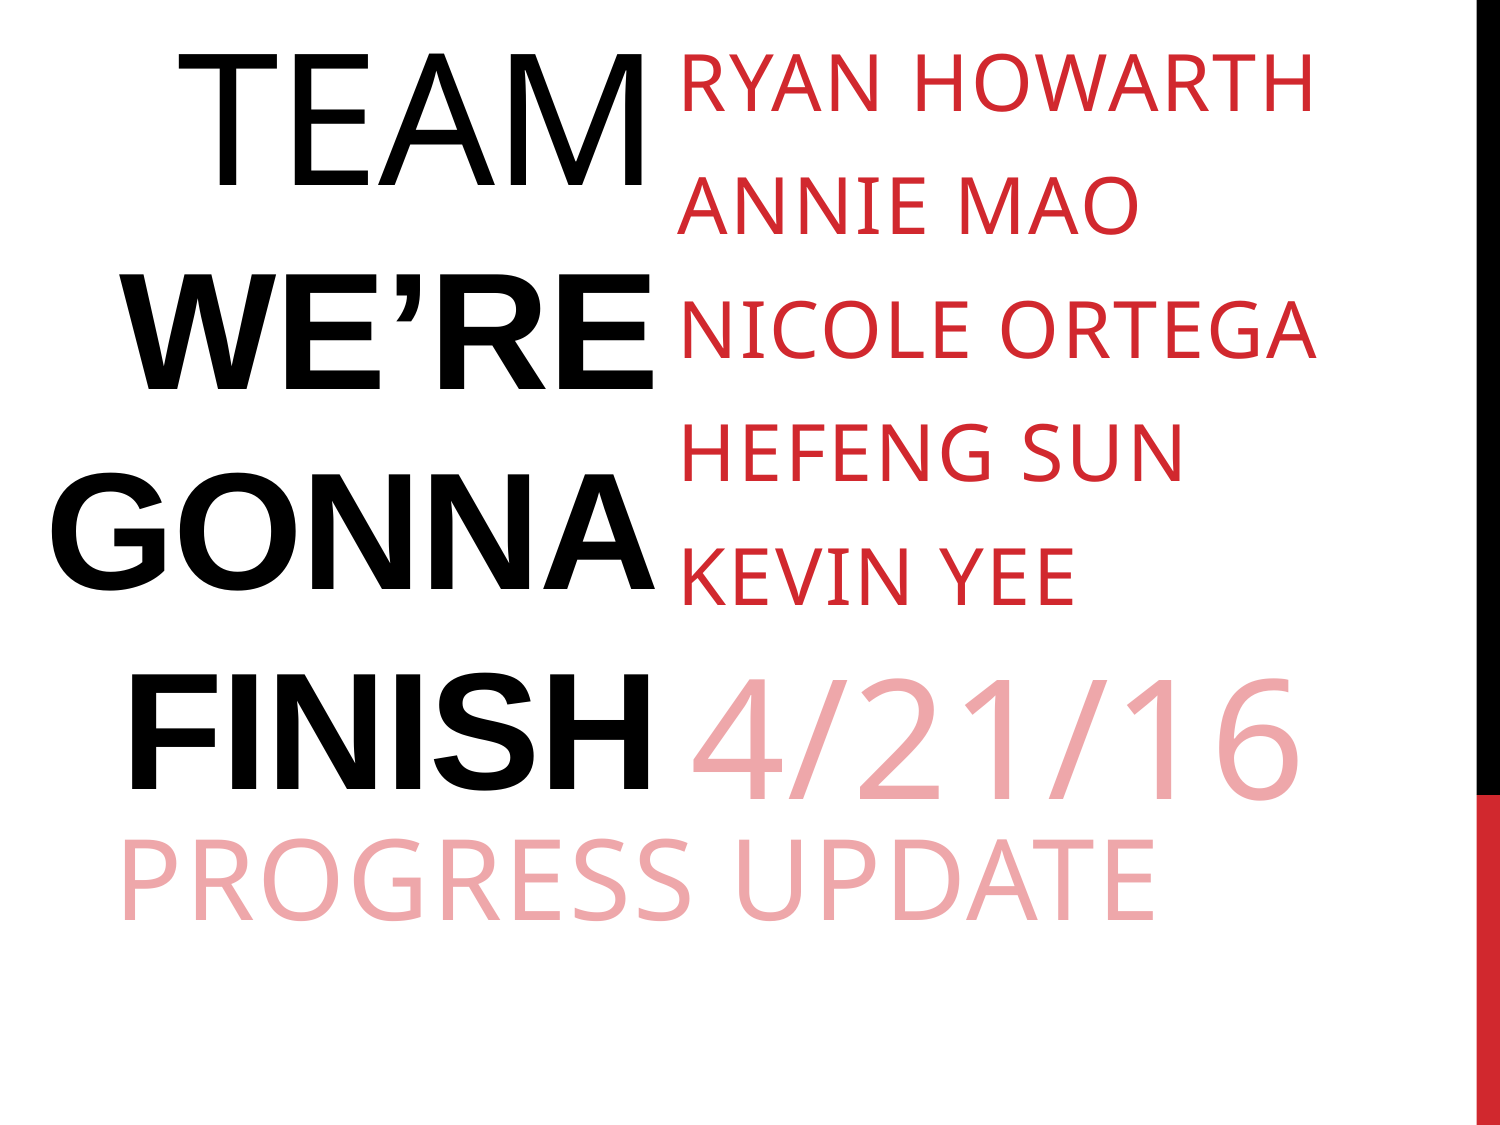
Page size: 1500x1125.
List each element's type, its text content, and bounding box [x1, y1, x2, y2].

subtitle Ryan Howarth Annie Mao Nicole Ortega Hefeng SUn Kevin Yee [662, 24, 1475, 738]
text_box 4/21/16 [674, 624, 1488, 998]
text_box Progress Update [99, 800, 1413, 1125]
title Team we’re gonna finish [24, 37, 674, 788]
